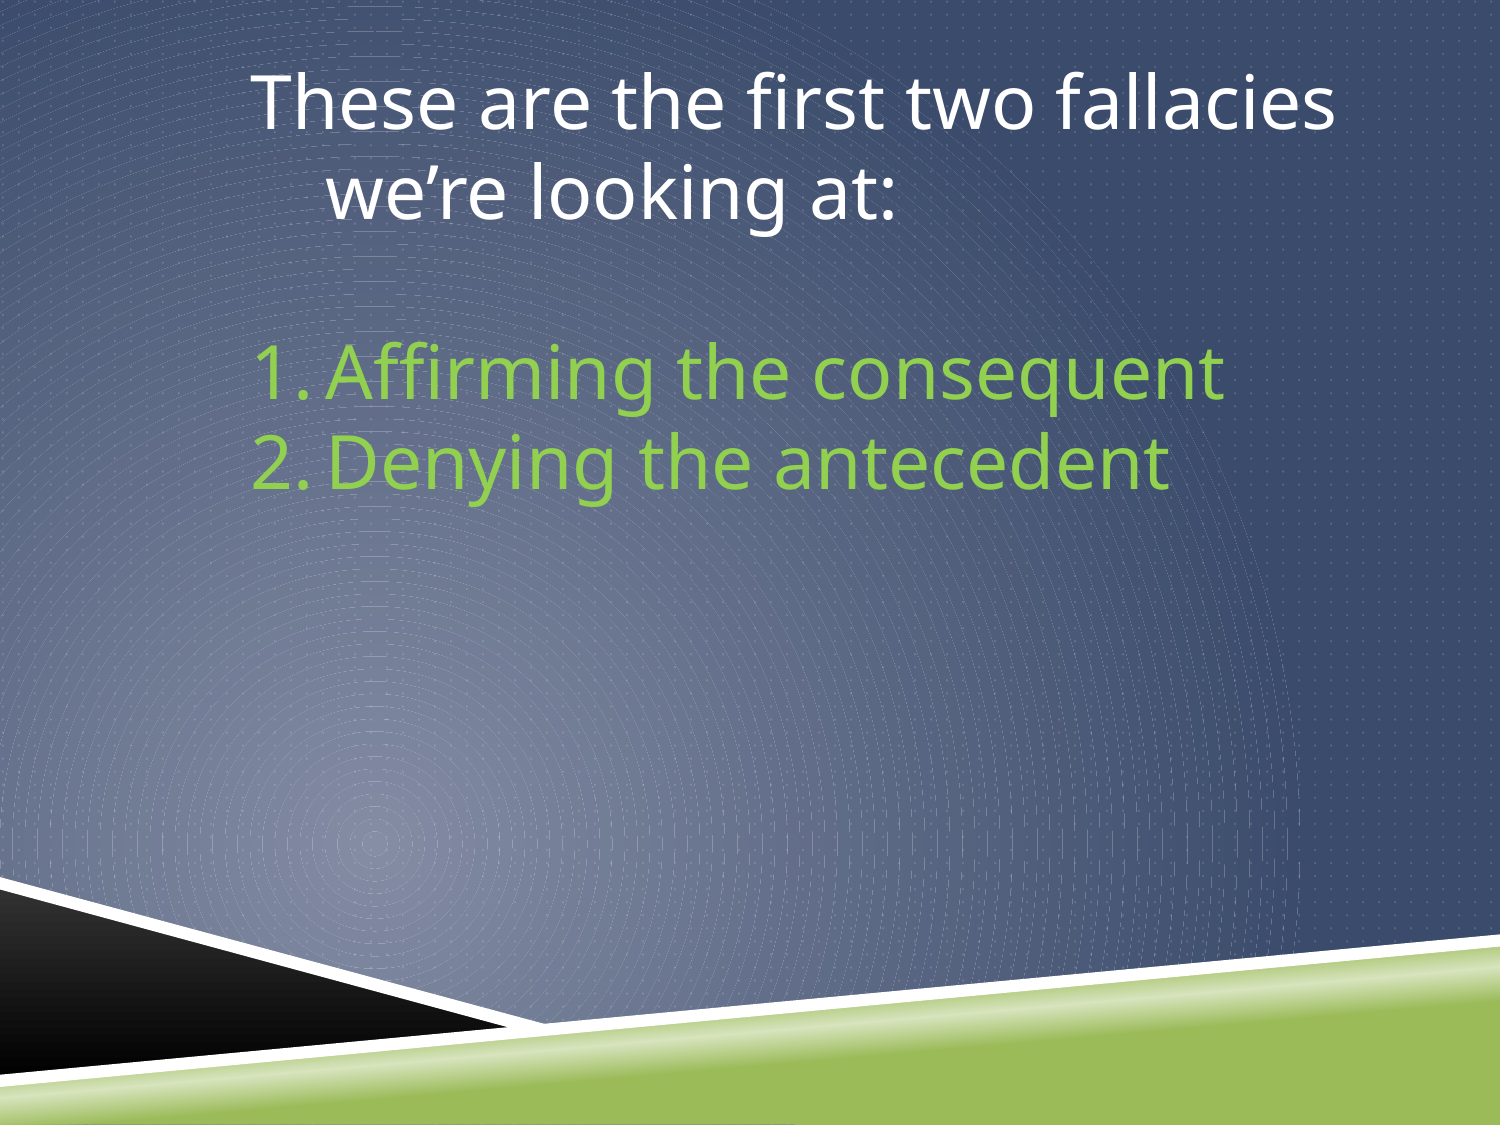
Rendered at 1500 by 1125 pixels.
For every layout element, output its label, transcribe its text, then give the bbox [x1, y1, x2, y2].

text_box These are the first two fallacies we’re looking at: Affirming the consequent Denying the antecedent [235, 46, 1438, 512]
